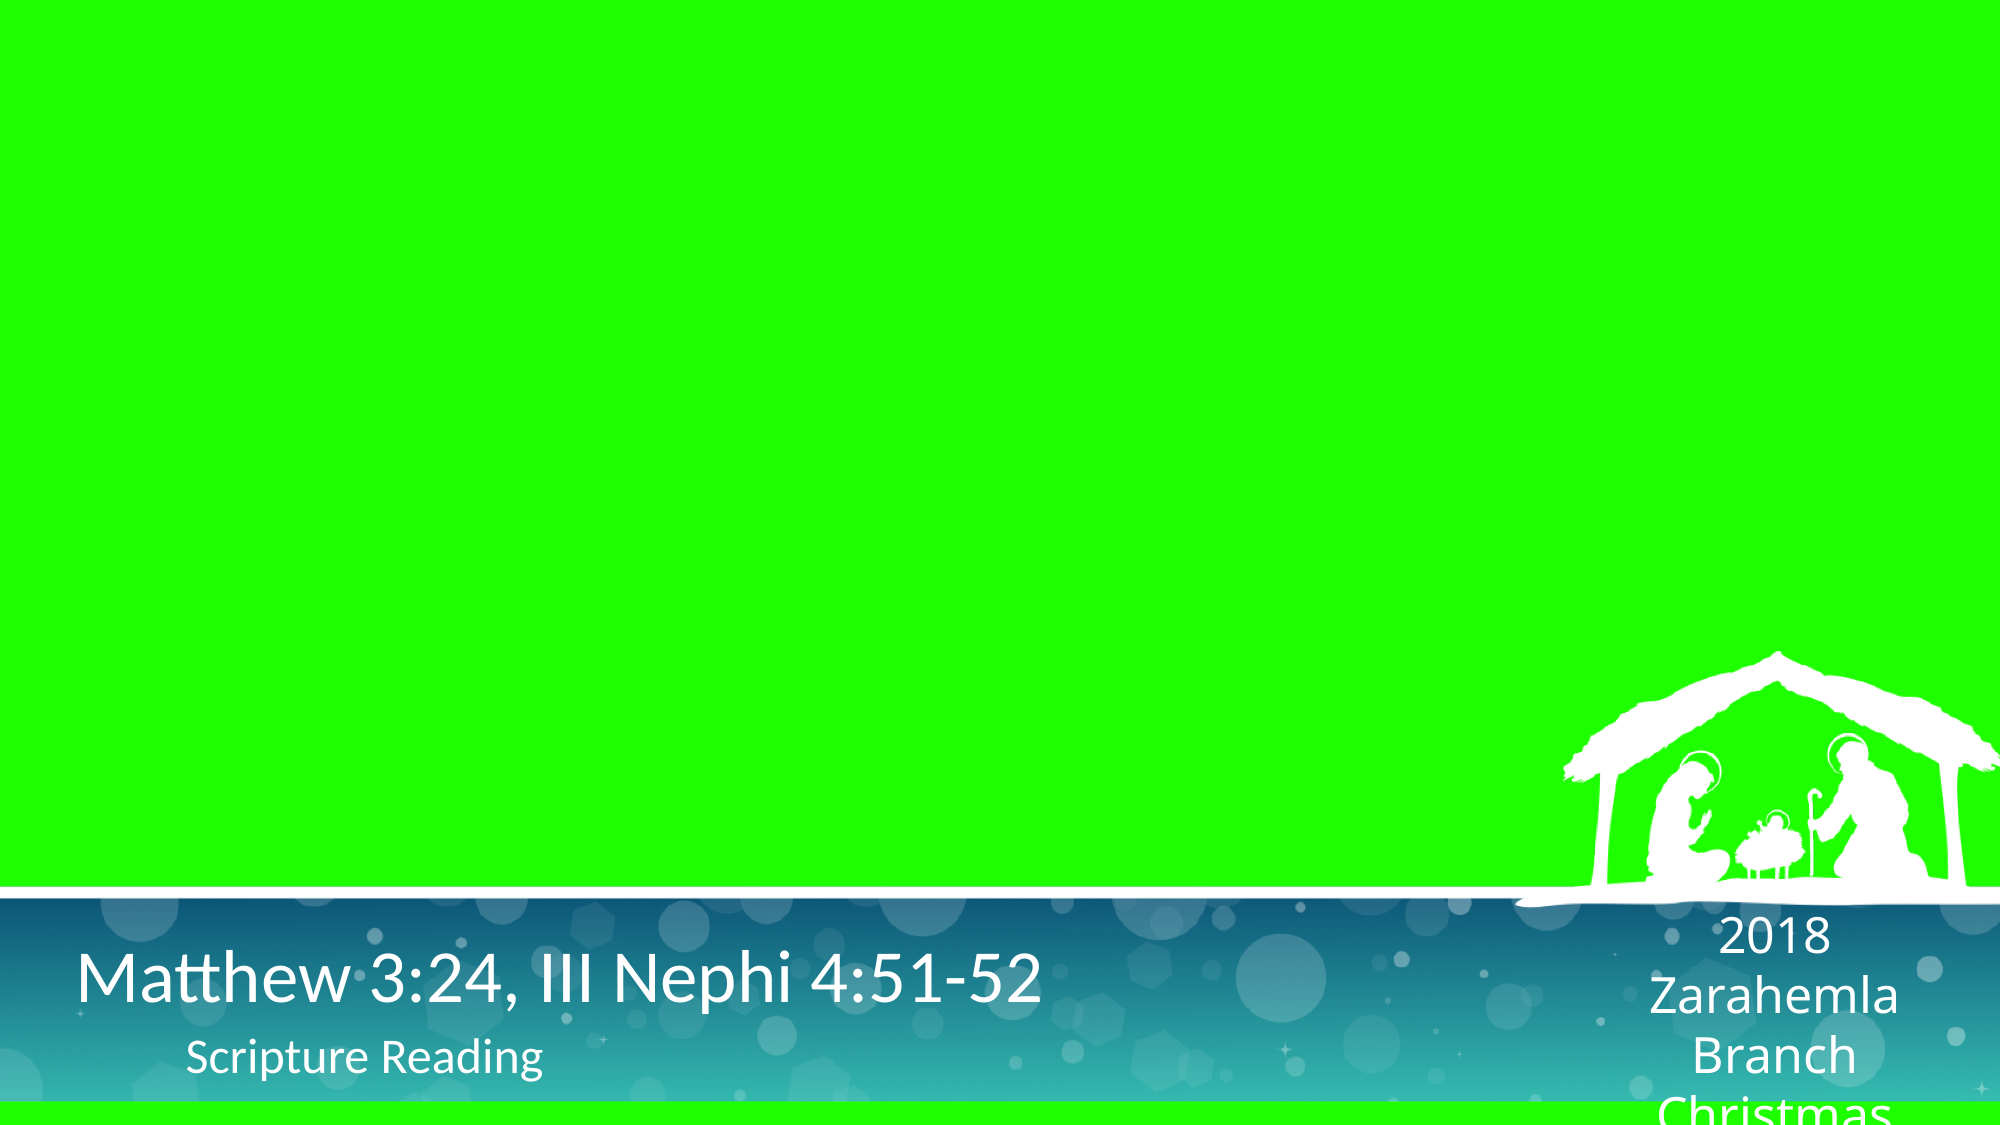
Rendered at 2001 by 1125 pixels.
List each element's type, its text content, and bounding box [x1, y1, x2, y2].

text_box 2018 Zarahemla Branch Christmas Program [1584, 1102, 1966, 1125]
picture [0, 651, 2000, 1102]
